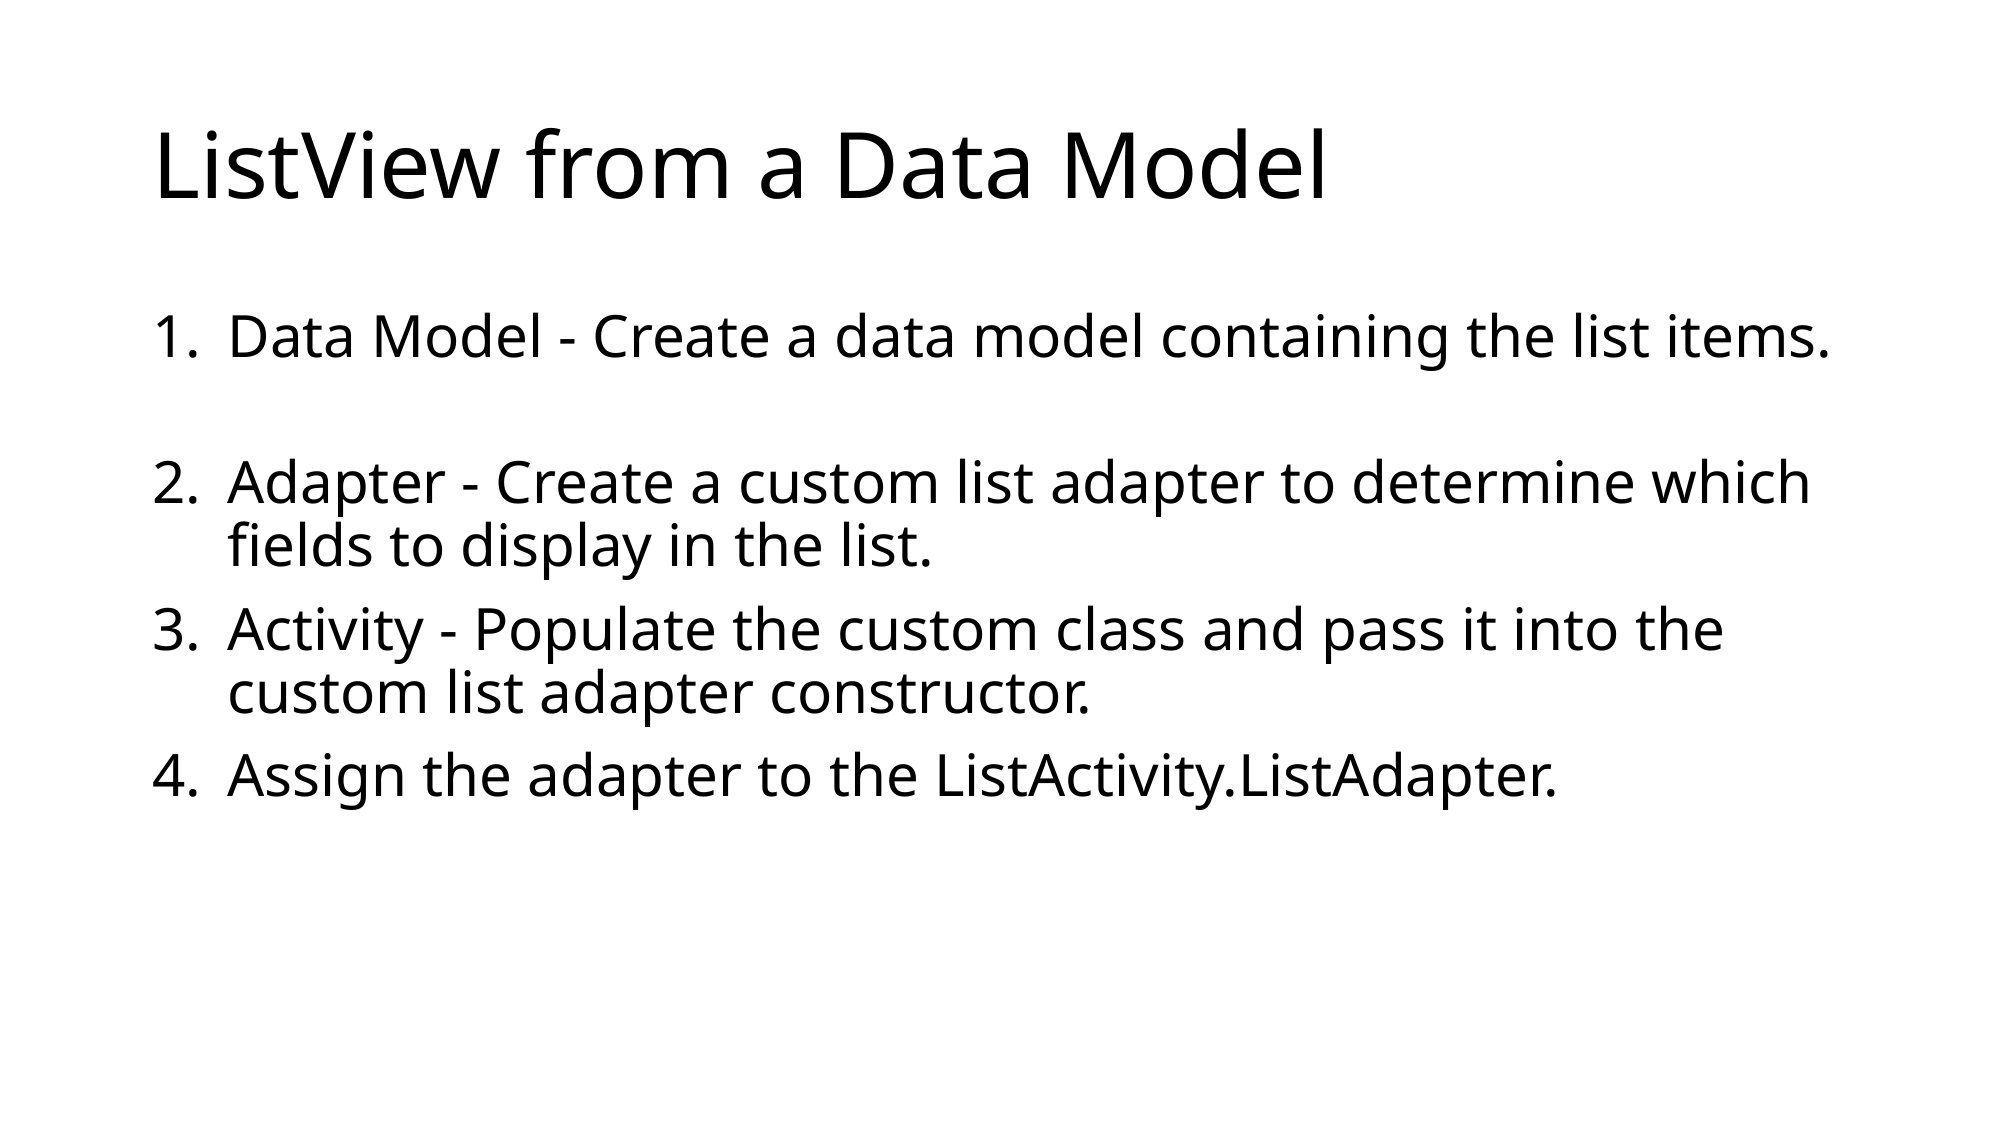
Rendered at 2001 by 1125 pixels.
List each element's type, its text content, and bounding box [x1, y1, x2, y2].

title ListView from a Data Model [137, 59, 1863, 278]
list Data Model - Create a data model containing the list items. Adapter - Create a custom list adapter to determine which fields to display in the list. Activity - Populate the custom class and pass it into the custom list adapter constructor. Assign the adapter to the ListActivity.ListAdapter. [137, 299, 1863, 1014]
